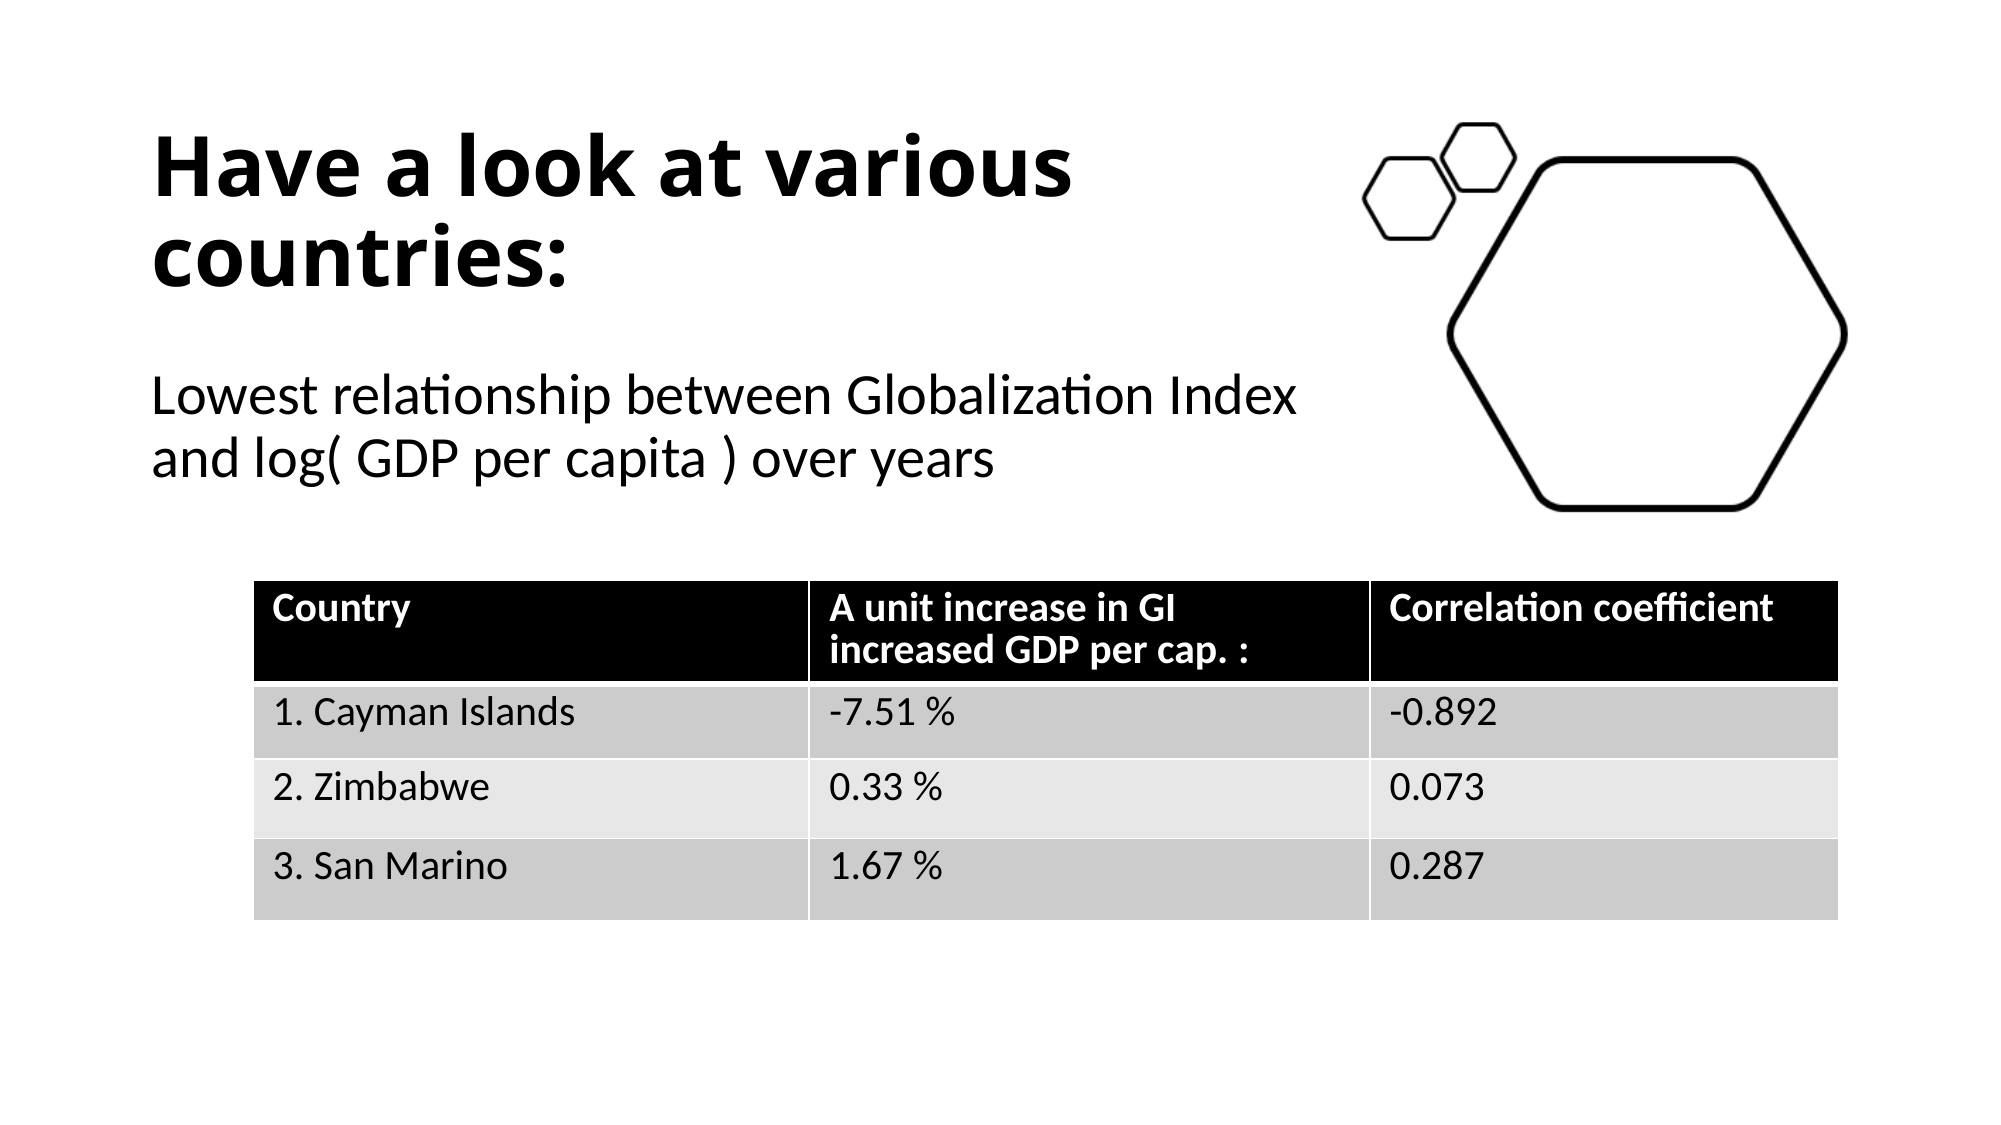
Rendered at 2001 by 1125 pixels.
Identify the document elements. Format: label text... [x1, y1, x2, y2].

table_cell 0.073 [1371, 760, 1838, 838]
table_cell 1. Cayman Islands [254, 687, 808, 758]
table_cell 0.33 % [810, 760, 1369, 838]
table_header Correlation coefficient [1371, 581, 1838, 681]
text_box Lowest relationship between Globalization Index and log( GDP per capita ) over years [136, 356, 1321, 520]
title Have a look at various countries: [136, 117, 1169, 215]
table_cell 3. San Marino [254, 839, 808, 920]
table_header A unit increase in GI increased GDP per cap. : [810, 581, 1369, 681]
picture [1321, 73, 1906, 532]
table_cell 1.67 % [810, 839, 1369, 920]
table_cell -0.892 [1371, 687, 1838, 758]
table_header Country [254, 581, 808, 681]
table_cell 2. Zimbabwe [254, 760, 808, 838]
table_cell -7.51 % [810, 687, 1369, 758]
table_cell 0.287 [1371, 839, 1838, 920]
